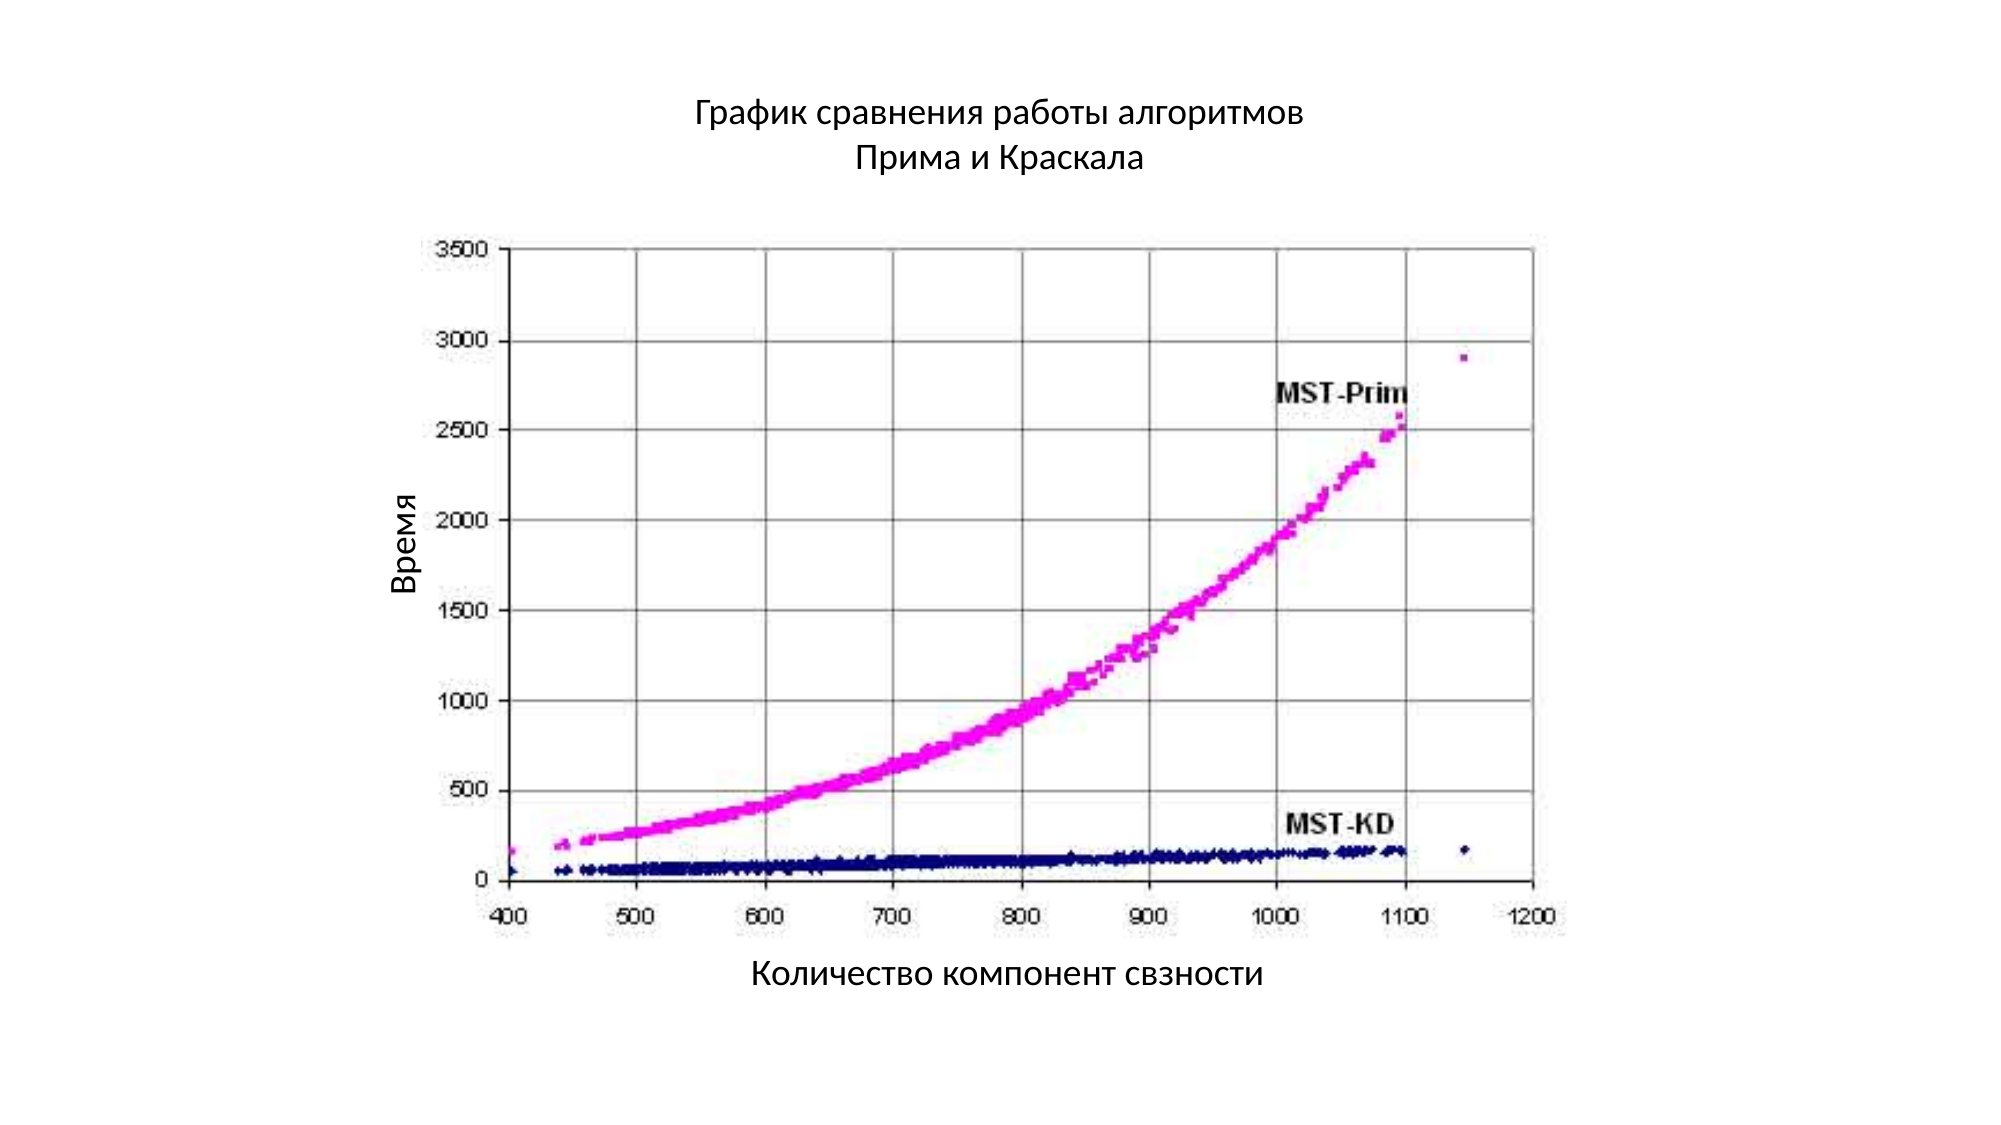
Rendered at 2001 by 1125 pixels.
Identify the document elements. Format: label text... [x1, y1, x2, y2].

text_box Количество компонент свзности [736, 955, 1363, 1001]
text_box График сравнения работы алгоритмов Прима и Краскала [629, 79, 1371, 185]
picture [421, 216, 1579, 955]
text_box Время [370, 160, 431, 611]
